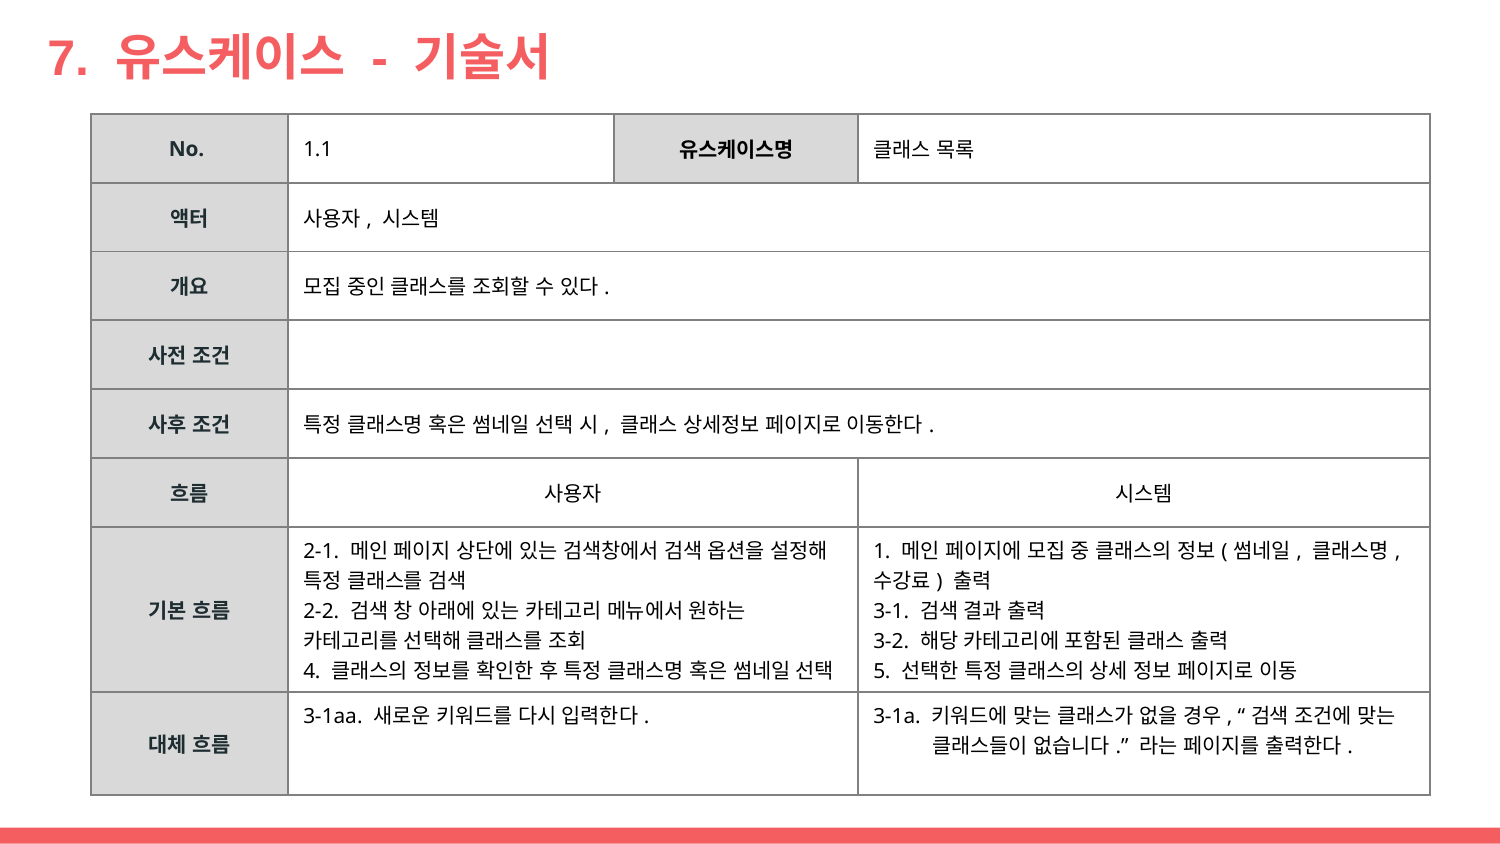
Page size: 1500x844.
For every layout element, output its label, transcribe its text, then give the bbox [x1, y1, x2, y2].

table_cell 모집 중인 클래스를 조회할 수 있다. [289, 252, 1429, 319]
table_header 유스케이스명 [615, 115, 857, 182]
table_cell 3-1aa. 새로운 키워드를 다시 입력한다. [289, 693, 857, 794]
table_cell 2-1. 메인 페이지 상단에 있는 검색창에서 검색 옵션을 설정해 특정 클래스를 검색 2-2. 검색 창 아래에 있는 카테고리 메뉴에서 원하는 카테고리를 선택해 클래스를 조회 4. 클래스의 정보를 확인한 후 특정 클래스명 혹은 썸네일 선택 [289, 528, 857, 691]
table_cell 사용자 [289, 459, 857, 526]
table_cell [289, 321, 1429, 388]
table_cell 사후 조건 [92, 390, 287, 457]
table_header No. [92, 115, 287, 182]
table_cell 특정 클래스명 혹은 썸네일 선택 시, 클래스 상세정보 페이지로 이동한다. [289, 390, 1429, 457]
table_cell 대체 흐름 [92, 693, 287, 794]
table_cell 1. 메인 페이지에 모집 중 클래스의 정보(썸네일, 클래스명, 수강료) 출력 3-1. 검색 결과 출력 3-2. 해당 카테고리에 포함된 클래스 출력 5. 선택한 특정 클래스의 상세 정보 페이지로 이동 [859, 528, 1429, 691]
table_cell 사용자, 시스템 [289, 184, 1429, 251]
table_header 1.1 [289, 115, 613, 182]
table_cell 흐름 [92, 459, 287, 526]
table_cell 개요 [92, 252, 287, 319]
table_cell 시스템 [859, 459, 1429, 526]
table_cell 사전 조건 [92, 321, 287, 388]
table_cell 3-1a. 키워드에 맞는 클래스가 없을 경우, “검색 조건에 맞는 클래스들이 없습니다.” 라는 페이지를 출력한다. [859, 693, 1429, 794]
table_header 클래스 목록 [859, 115, 1429, 182]
table_cell 기본 흐름 [92, 528, 287, 691]
title 7. 유스케이스 - 기술서 [32, 10, 1431, 101]
table_cell 액터 [92, 184, 287, 251]
